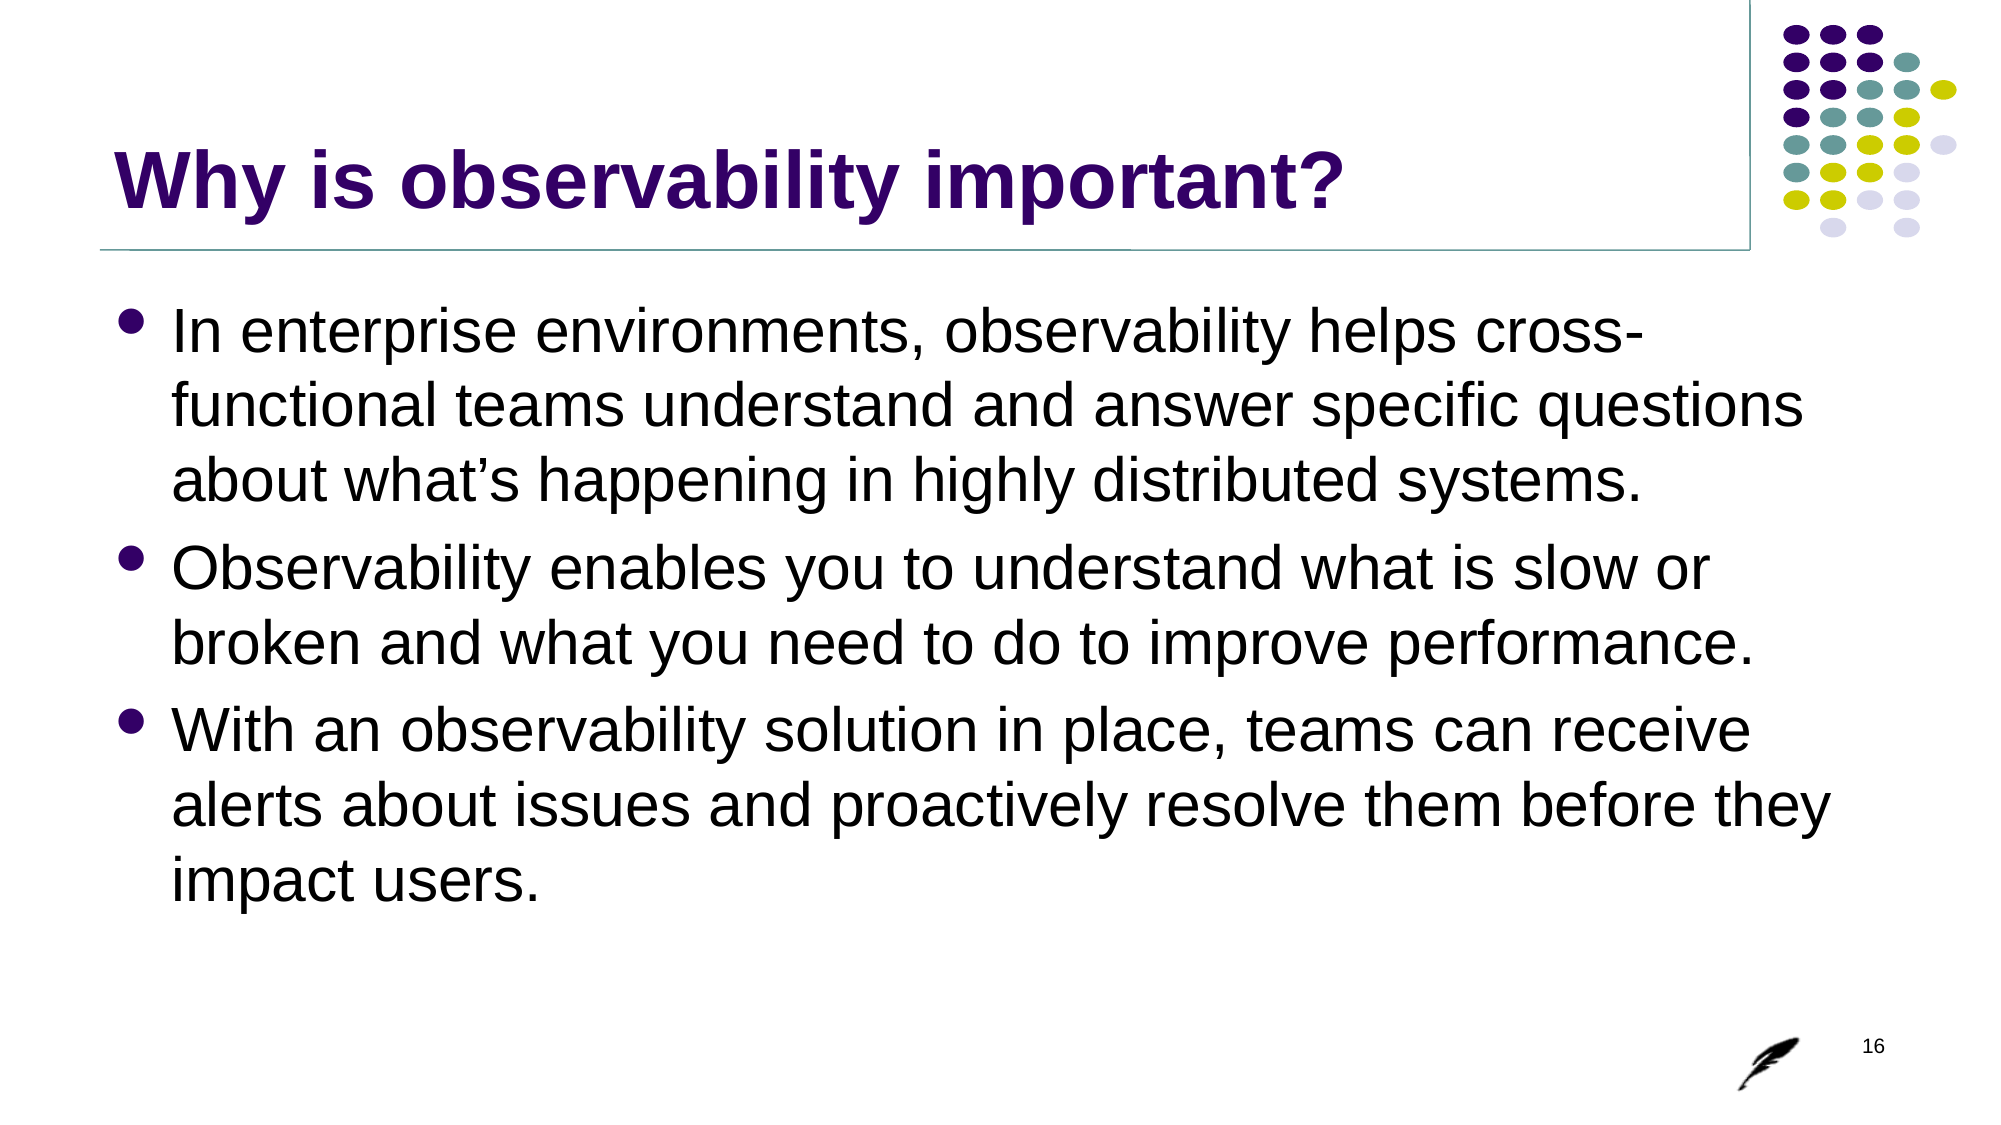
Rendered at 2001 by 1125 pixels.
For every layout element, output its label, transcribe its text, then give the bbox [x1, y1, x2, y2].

title Why is observability important? [99, 20, 1750, 233]
slide_number 16 [1433, 1025, 1900, 1100]
list In enterprise environments, observability helps cross-functional teams understand and answer specific questions about what’s happening in highly distributed systems. Observability enables you to understand what is slow or broken and what you need to do to improve performance. With an observability solution in place, teams can receive alerts about issues and proactively resolve them before they impact users. [99, 282, 1900, 1006]
